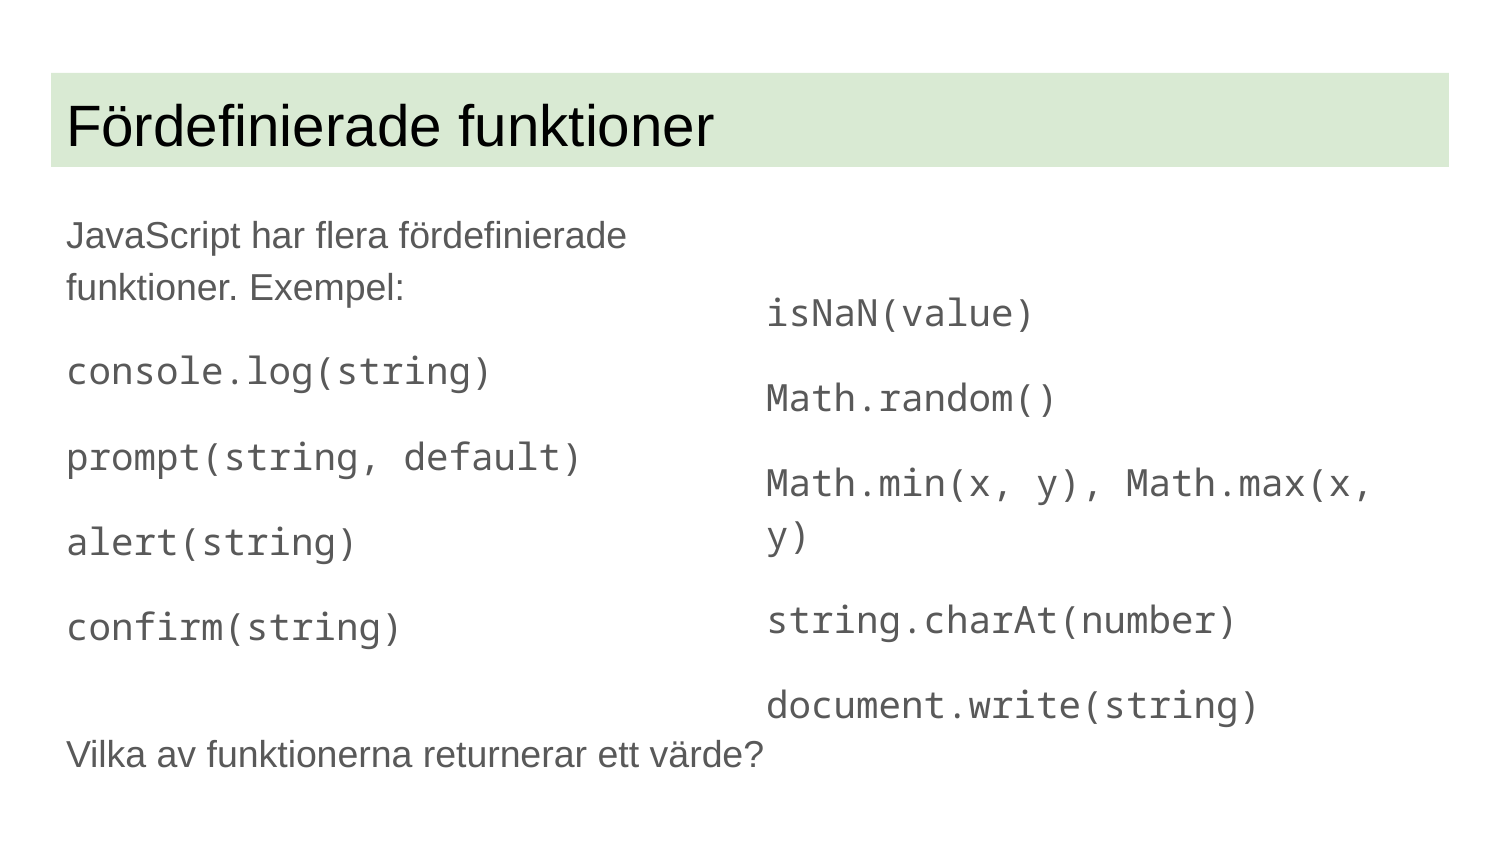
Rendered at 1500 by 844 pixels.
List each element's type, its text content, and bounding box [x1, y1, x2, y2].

list isNaN(value) Math.random() Math.min(x, y), Math.max(x, y) string.charAt(number) document.write(string) [751, 189, 1443, 687]
title Fördefinierade funktioner [51, 72, 1449, 167]
list Vilka av funktionerna returnerar ett värde? [51, 708, 1443, 828]
list JavaScript har flera fördefinierade funktioner. Exempel: console.log(string) prompt(string, default) alert(string) confirm(string) [51, 189, 743, 687]
